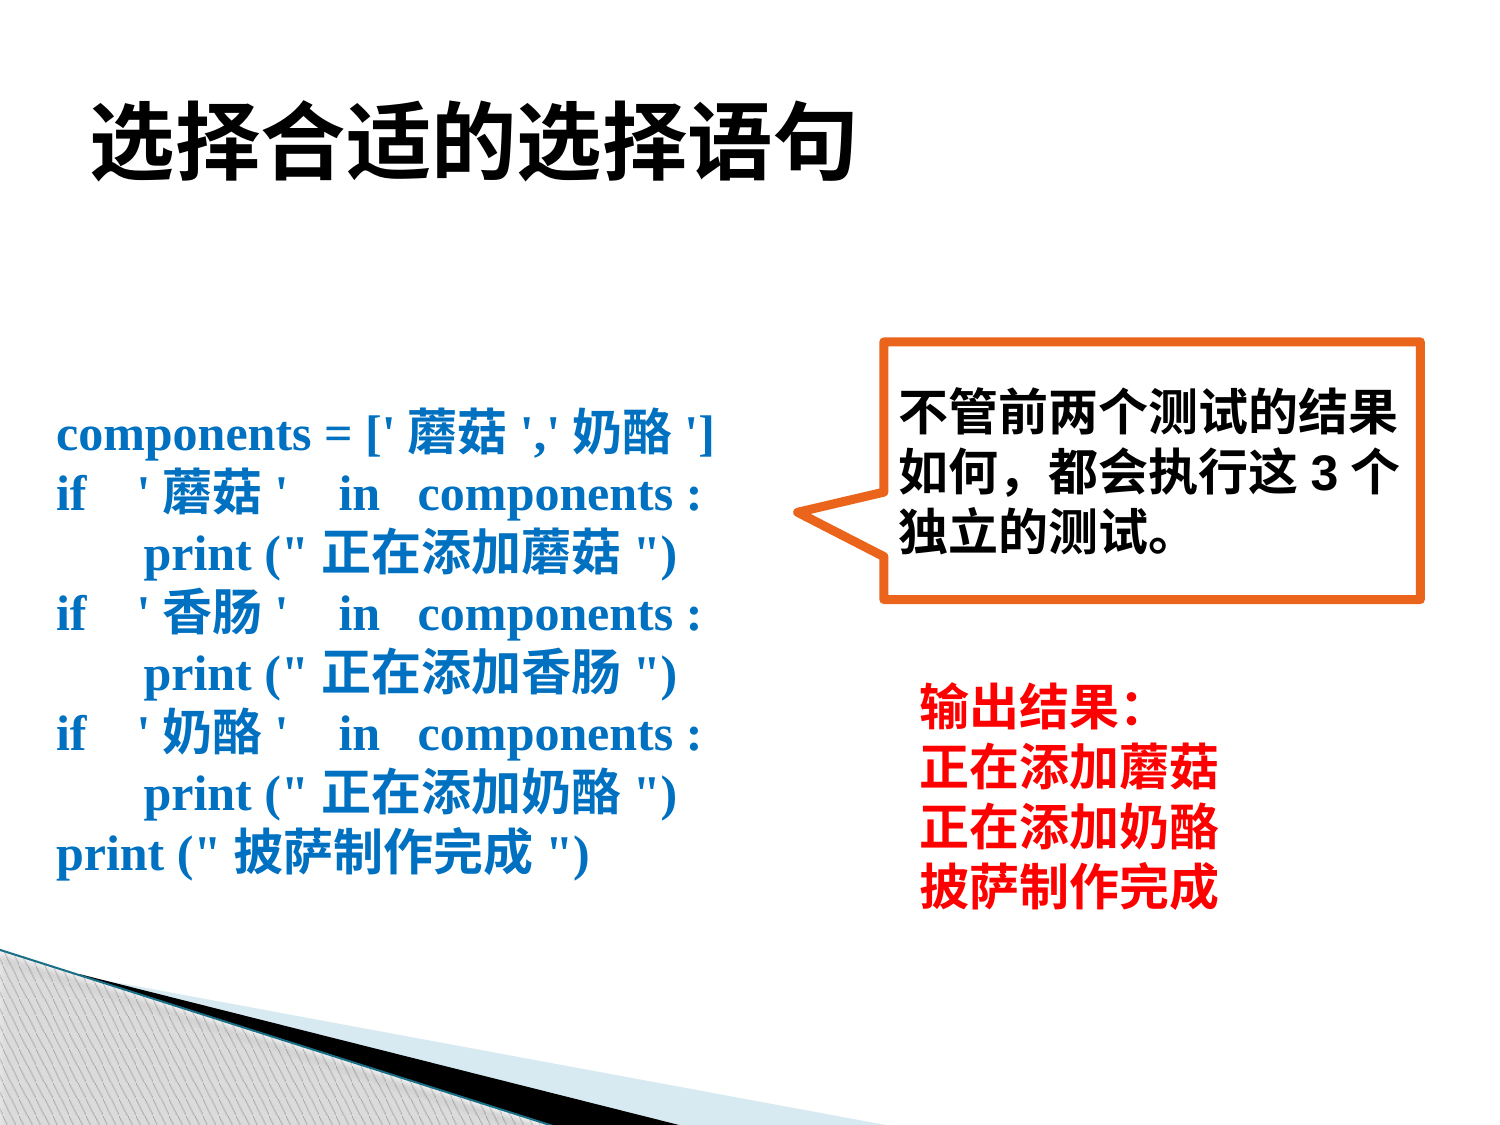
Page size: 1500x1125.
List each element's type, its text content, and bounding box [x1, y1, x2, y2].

text_box 不管前两个测试的结果如何，都会执行这3个独立的测试。 [793, 337, 1425, 605]
text_box components = ['蘑菇','奶酪'] if '蘑菇' in components : print ("正在添加蘑菇") if '香肠' in components : print ("正在添加香肠") if '奶酪' in components : print ("正在添加奶酪") print ("披萨制作完成") [37, 301, 873, 980]
title 选择合适的选择语句 [75, 45, 1425, 233]
text_box 输出结果： 正在添加蘑菇 正在添加奶酪 披萨制作完成 [900, 617, 1404, 973]
